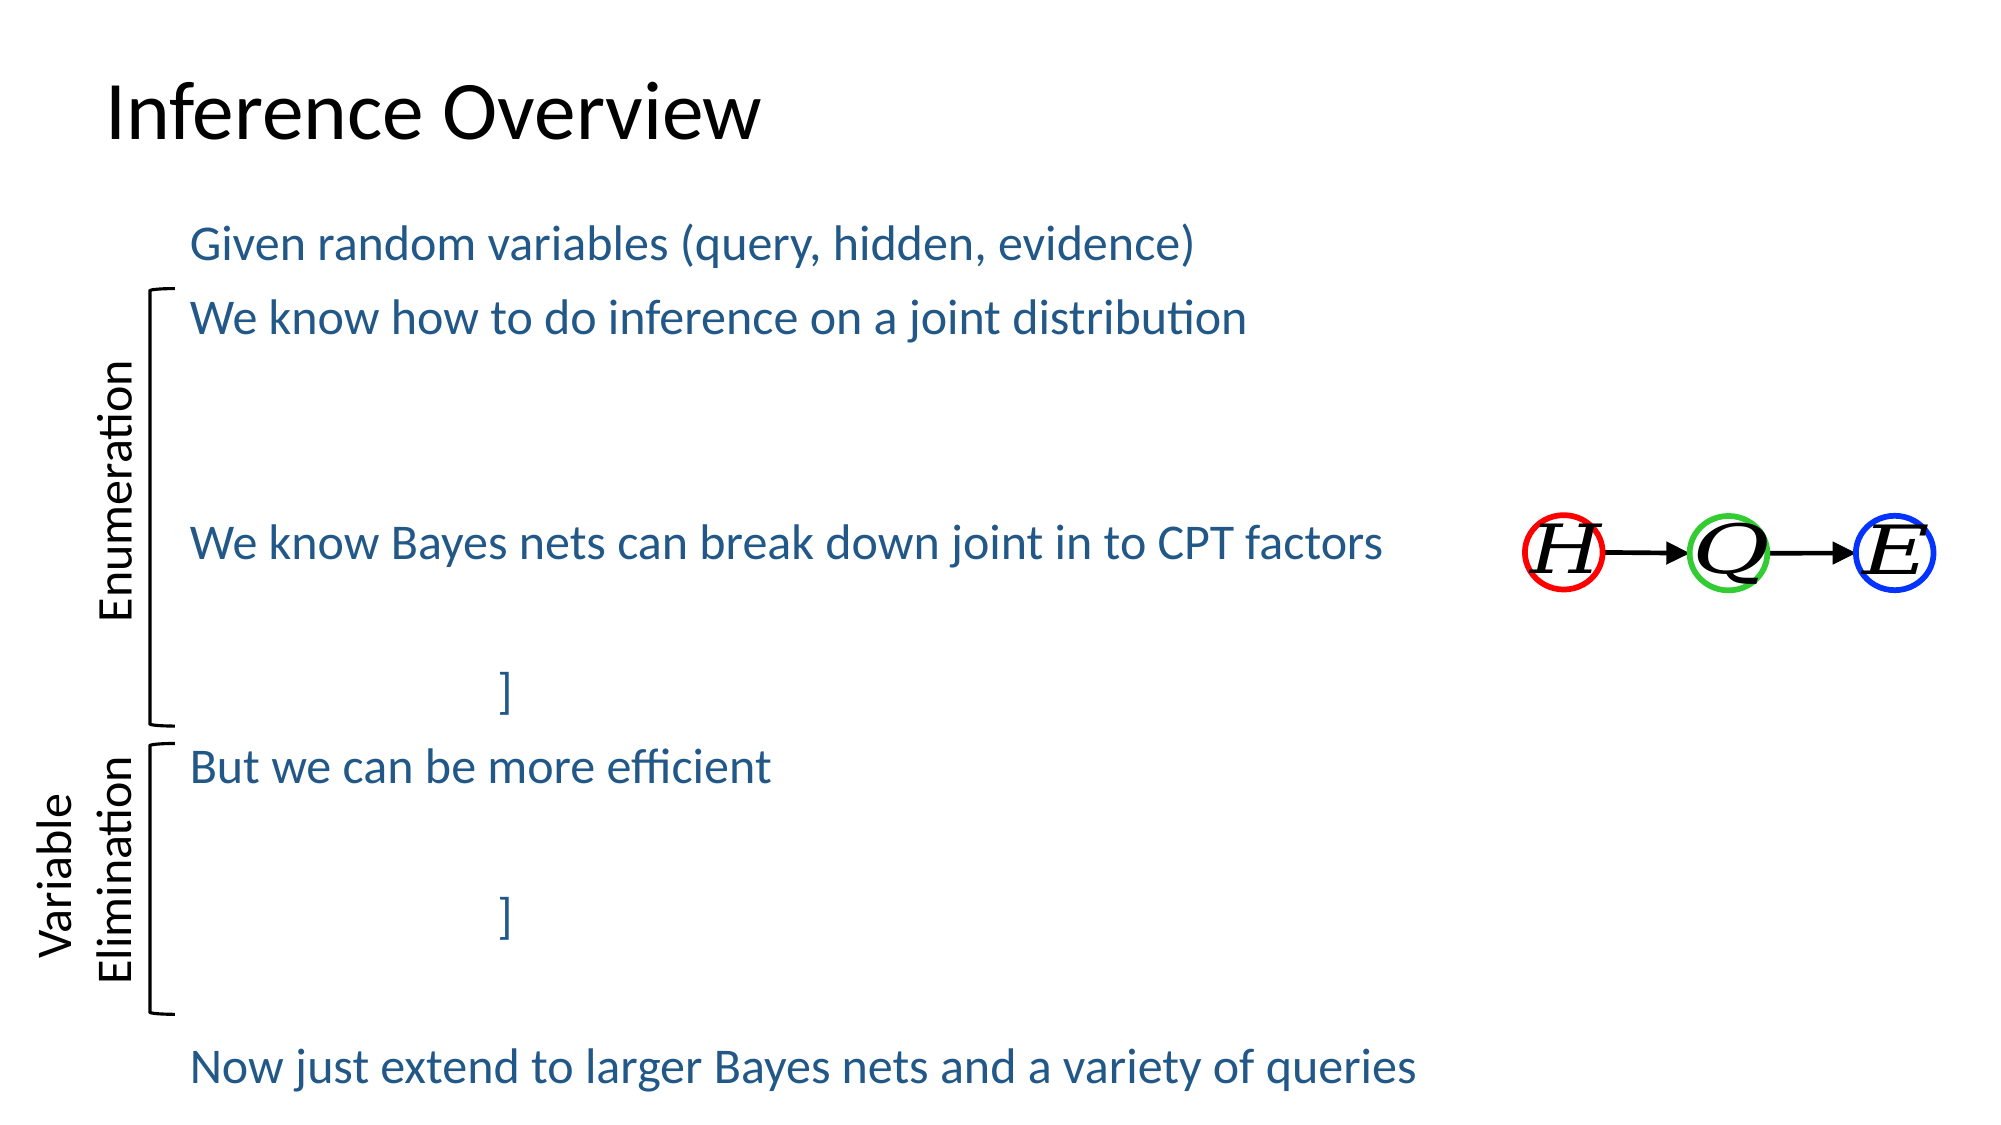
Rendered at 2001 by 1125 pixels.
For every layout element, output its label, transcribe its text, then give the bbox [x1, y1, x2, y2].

title Inference Overview [90, 60, 1816, 164]
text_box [1524, 513, 1935, 591]
text_box Variable Elimination [13, 741, 149, 1000]
text_box Enumeration [74, 345, 149, 637]
text_box [149, 288, 175, 727]
text_box [149, 742, 175, 1015]
